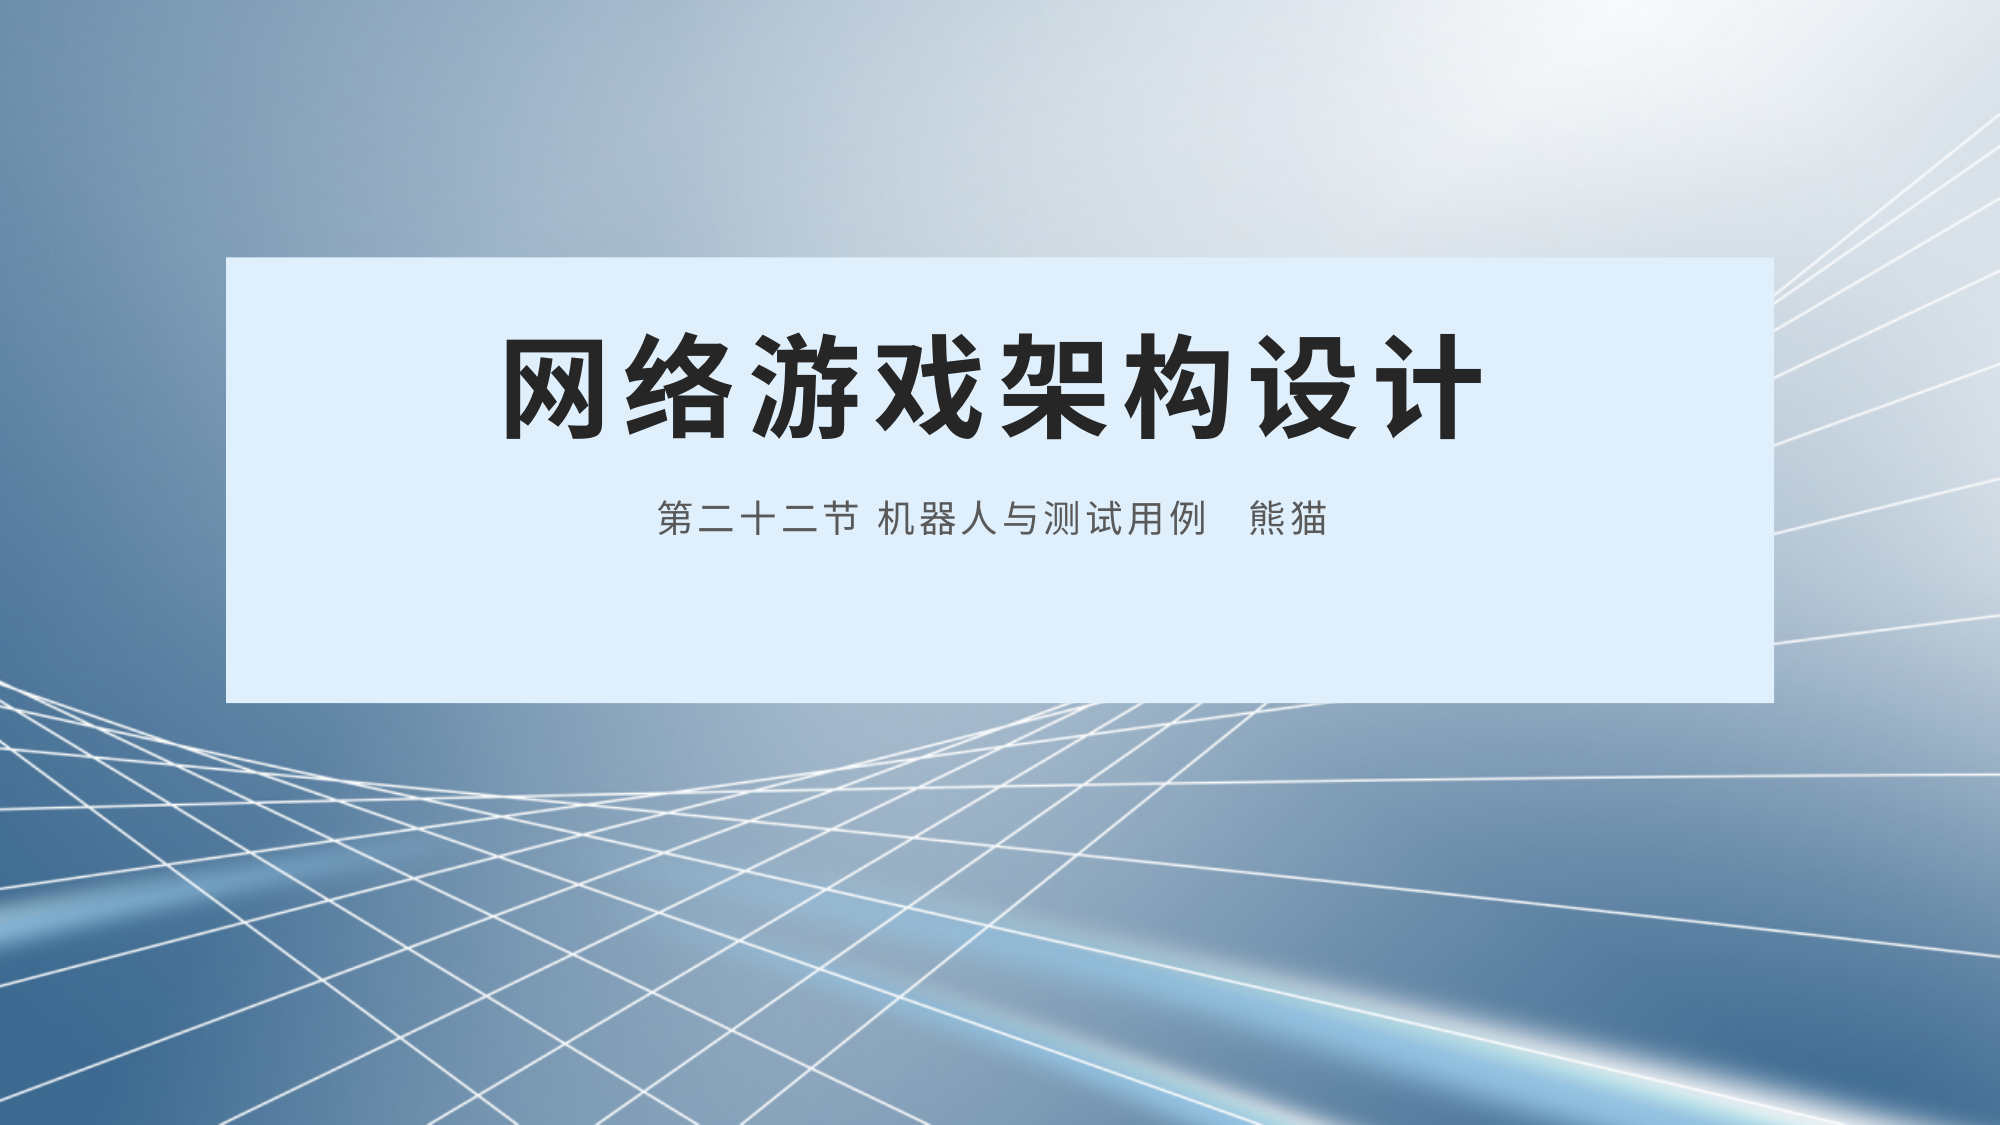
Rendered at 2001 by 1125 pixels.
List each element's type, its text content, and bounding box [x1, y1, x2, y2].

picture [0, 0, 2000, 1125]
title 网络游戏架构设计 [486, 292, 1498, 453]
subtitle 第二十二节 机器人与测试用例 熊猫 [486, 485, 1498, 668]
